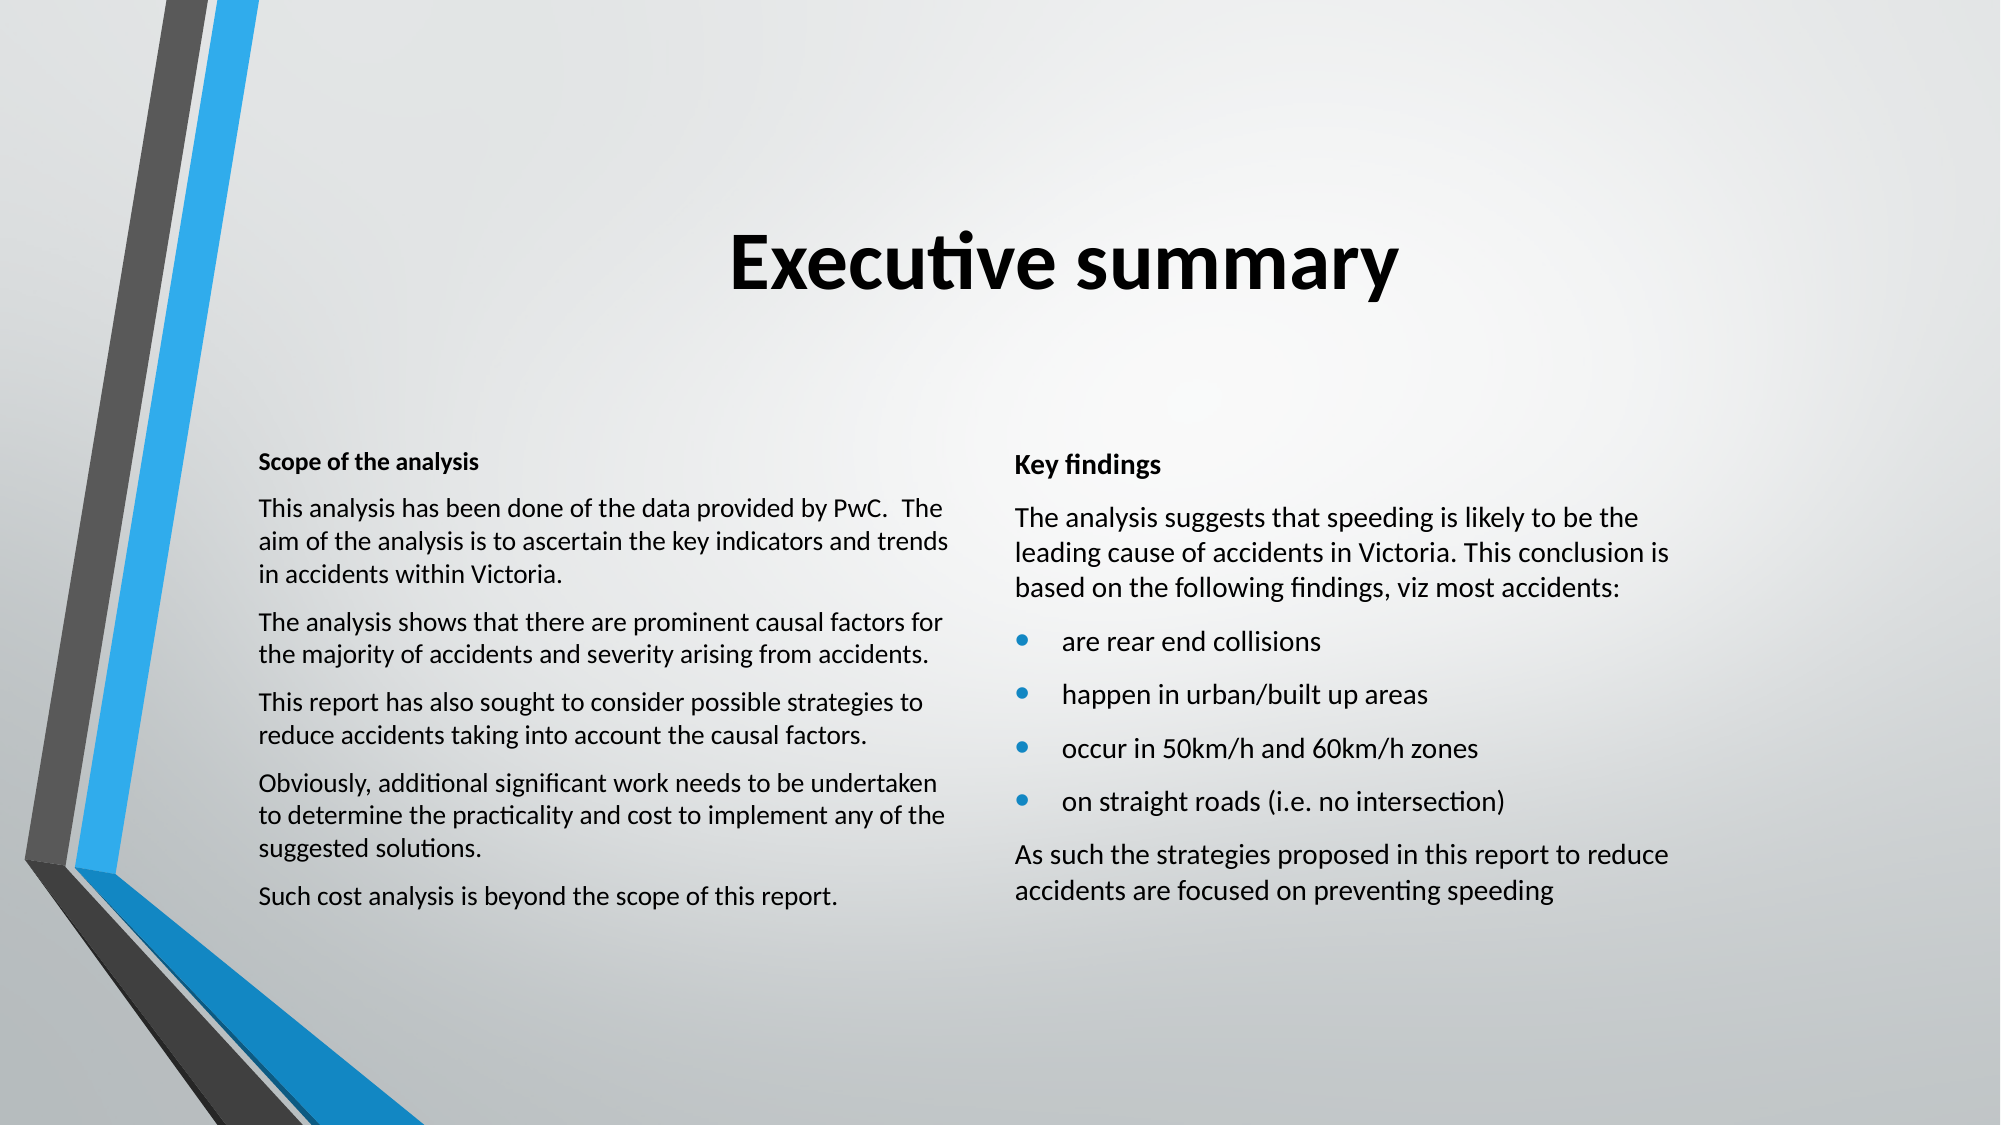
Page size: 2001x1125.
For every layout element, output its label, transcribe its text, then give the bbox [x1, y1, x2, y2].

text_box Key findings The analysis suggests that speeding is likely to be the leading cause of accidents in Victoria. This conclusion is based on the following findings, viz most accidents: are rear end collisions happen in urban/built up areas occur in 50km/h and 60km/h zones on straight roads (i.e. no intersection) As such the strategies proposed in this report to reduce accidents are focused on preventing speeding [999, 437, 1722, 950]
list Scope of the analysis This analysis has been done of the data provided by PwC. The aim of the analysis is to ascertain the key indicators and trends in accidents within Victoria. The analysis shows that there are prominent causal factors for the majority of accidents and severity arising from accidents. This report has also sought to consider possible strategies to reduce accidents taking into account the causal factors. Obviously, additional significant work needs to be undertaken to determine the practicality and cost to implement any of the suggested solutions. Such cost analysis is beyond the scope of this report. [243, 437, 966, 950]
title Executive summary [243, 112, 1887, 400]
